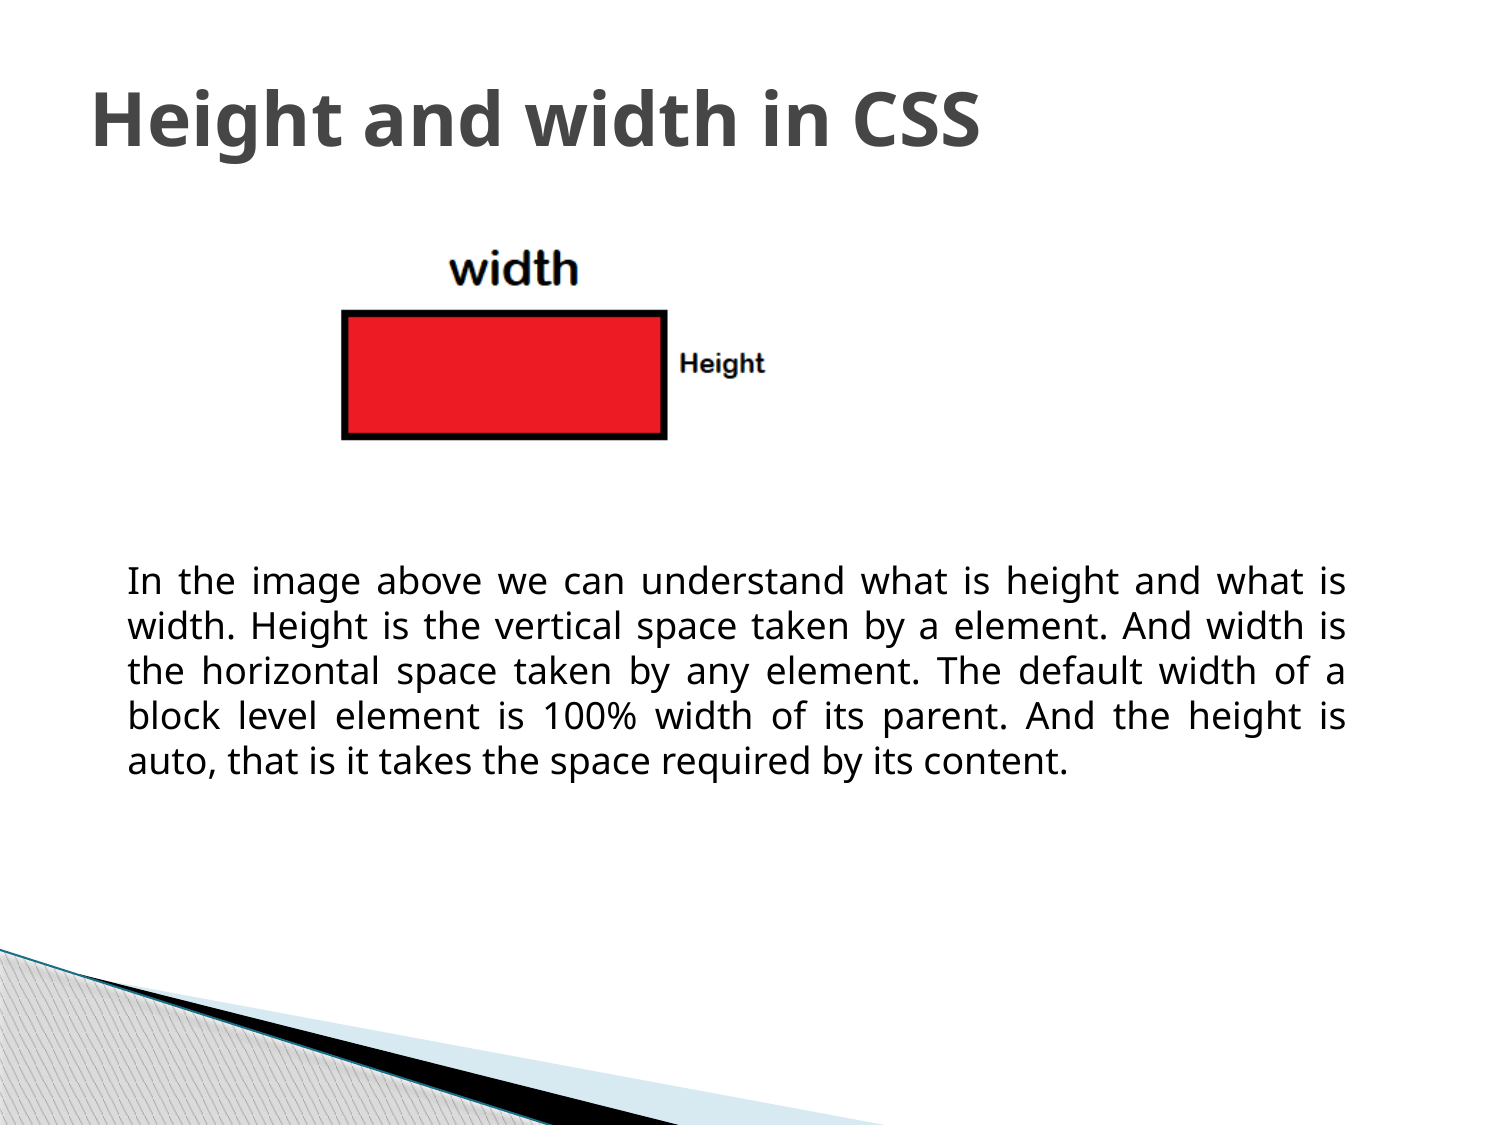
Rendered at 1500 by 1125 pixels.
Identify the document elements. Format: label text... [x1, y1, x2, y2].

title Height and width in CSS [75, 45, 1425, 188]
text_box In the image above we can understand what is height and what is width. Height is the vertical space taken by a element. And width is the horizontal space taken by any element. The default width of a block level element is 100% width of its parent. And the height is auto, that is it takes the space required by its content. [112, 549, 1363, 790]
picture [287, 207, 788, 533]
list [75, 243, 1425, 986]
